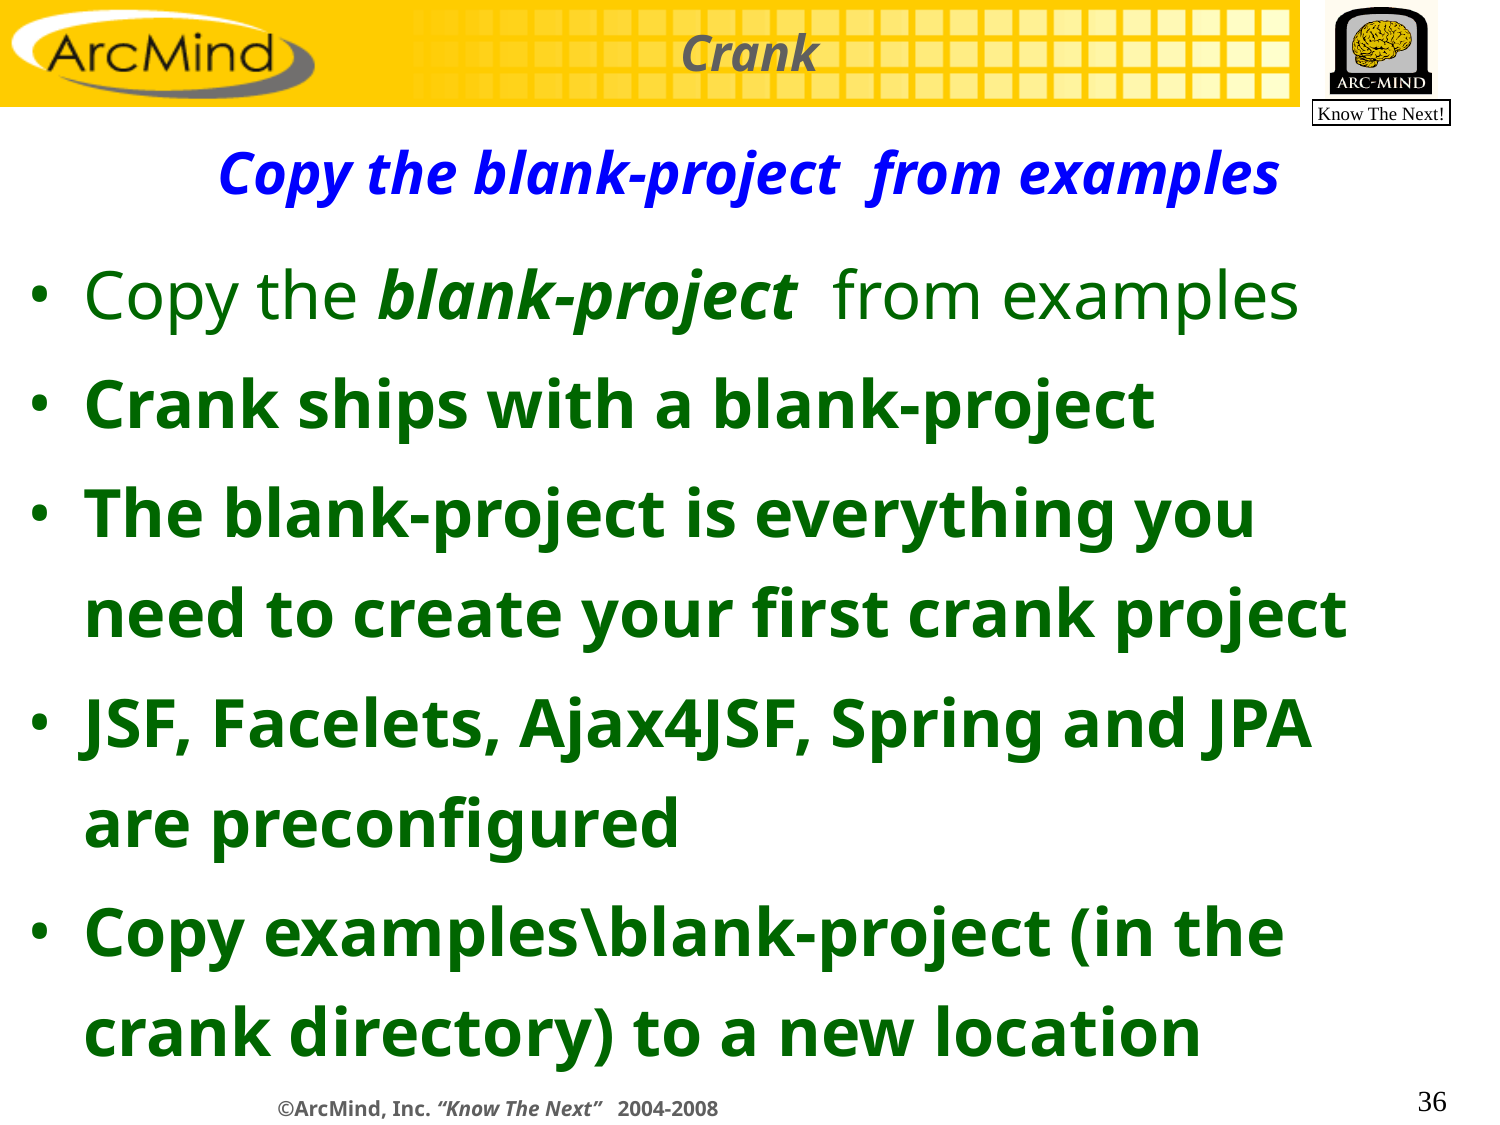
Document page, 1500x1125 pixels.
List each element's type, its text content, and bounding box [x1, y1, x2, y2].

slide_number 36 [1149, 1074, 1463, 1125]
picture [1325, 0, 1438, 99]
title Copy the blank-project from examples [0, 115, 1500, 210]
footer ©ArcMind, Inc. “Know The Next” 2004-2008 [262, 1087, 1149, 1125]
list Copy the blank-project from examples Crank ships with a blank-project The blank-project is everything you need to create your first crank project JSF, Facelets, Ajax4JSF, Spring and JPA are preconfigured Copy examples\blank-project (in the crank directory) to a new location [12, 224, 1450, 1036]
picture [0, 0, 1300, 107]
